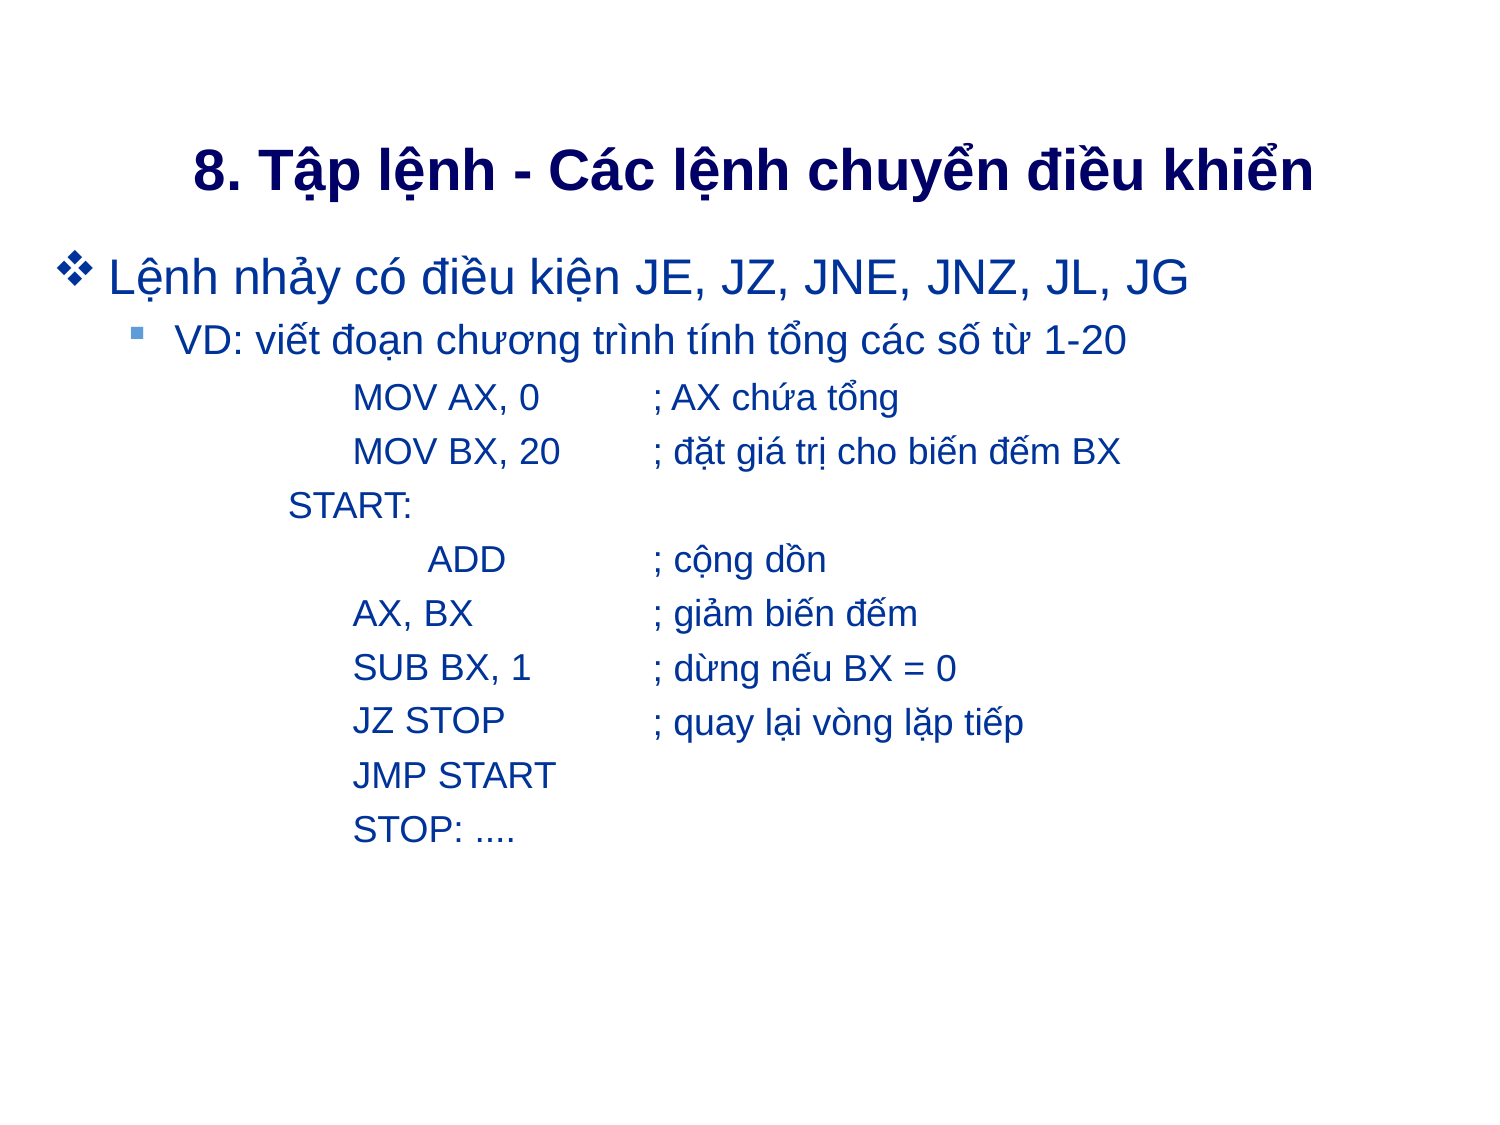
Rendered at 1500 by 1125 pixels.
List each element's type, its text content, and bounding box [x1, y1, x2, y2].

text_box MOV AX, 0 MOV BX, 20 START: ADD AX, BX SUB BX, 1 JZ STOP JMP START STOP: .... [275, 361, 566, 850]
title 8. Tập lệnh - Các lệnh chuyển điều khiển [191, 130, 1321, 321]
text_box ; AX chứa tổng ; đặt giá trị cho biến đếm BX [650, 361, 1126, 472]
text_box ; cộng dồn ; giảm biến đếm ; dừng nếu BX = 0 ; quay lại vòng lặp tiếp [650, 523, 1028, 743]
text_box Lệnh nhảy có điều kiện JE, JZ, JNE, JNZ, JL, JG VD: viết đoạn chương trình tính tổng các số từ 1-20 [50, 232, 1195, 364]
